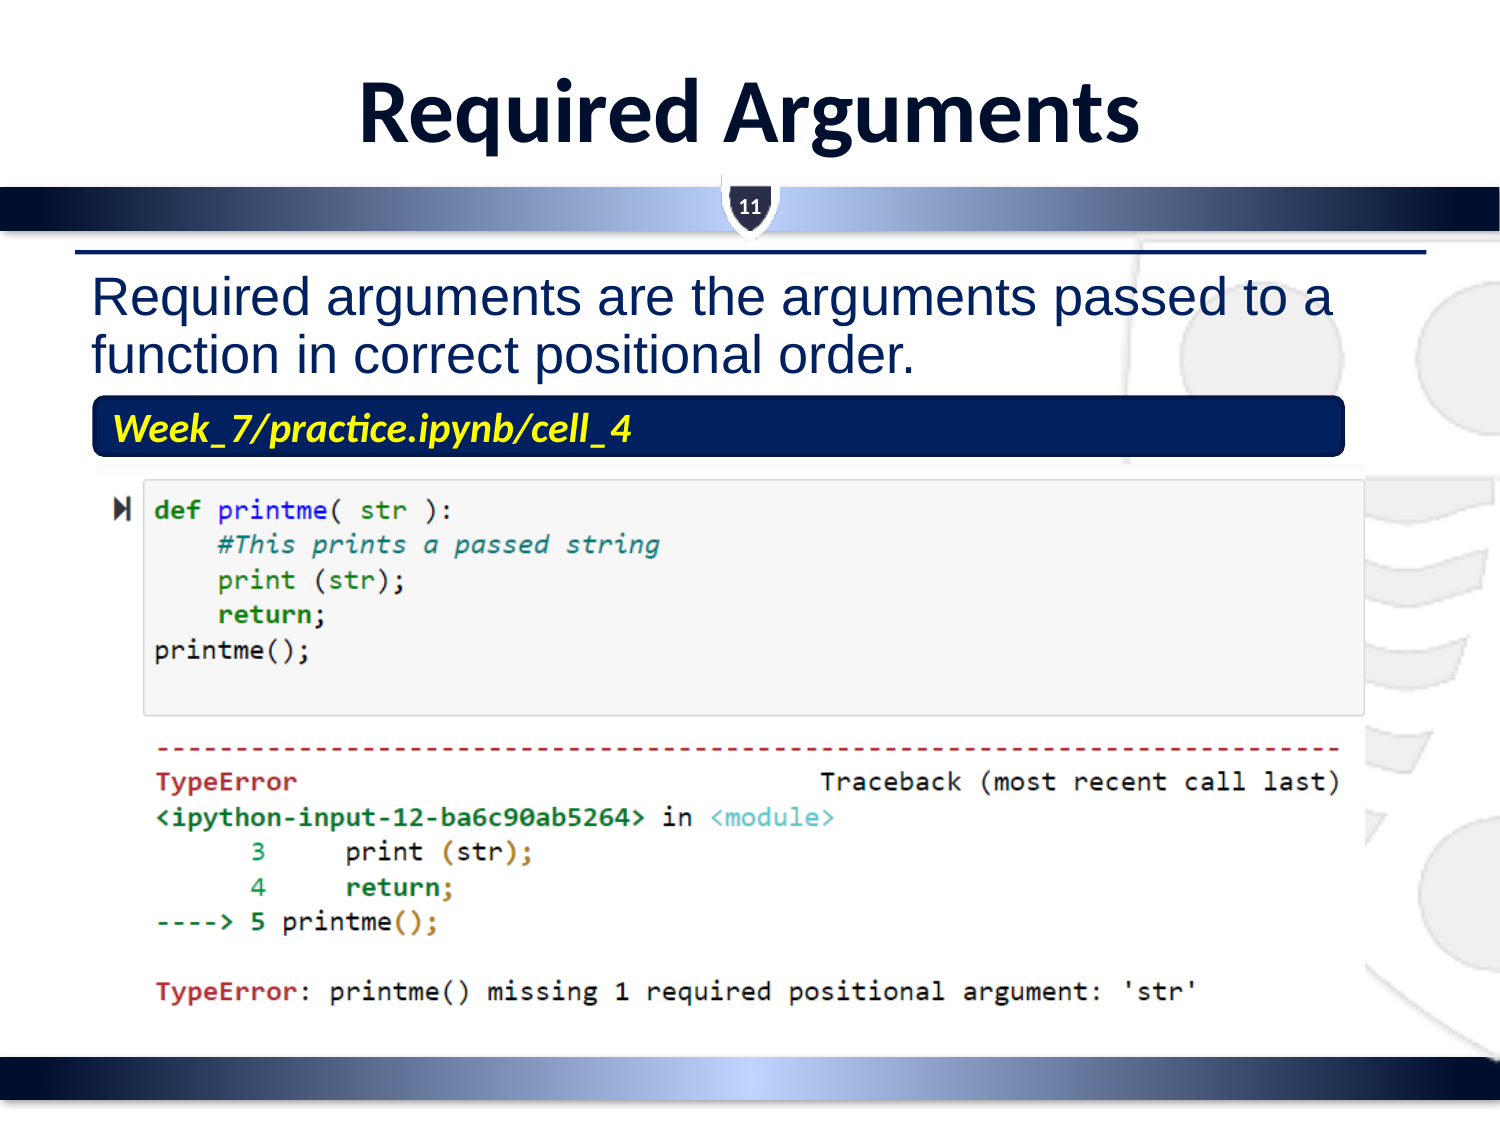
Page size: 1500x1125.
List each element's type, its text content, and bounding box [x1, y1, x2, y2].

title Required Arguments [75, 12, 1425, 200]
picture [720, 235, 780, 242]
picture [96, 464, 1366, 1031]
text_box Week_7/practice.ipynb/cell_4 [92, 406, 1346, 457]
slide_number 11 [718, 174, 782, 235]
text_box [74, 251, 1427, 398]
